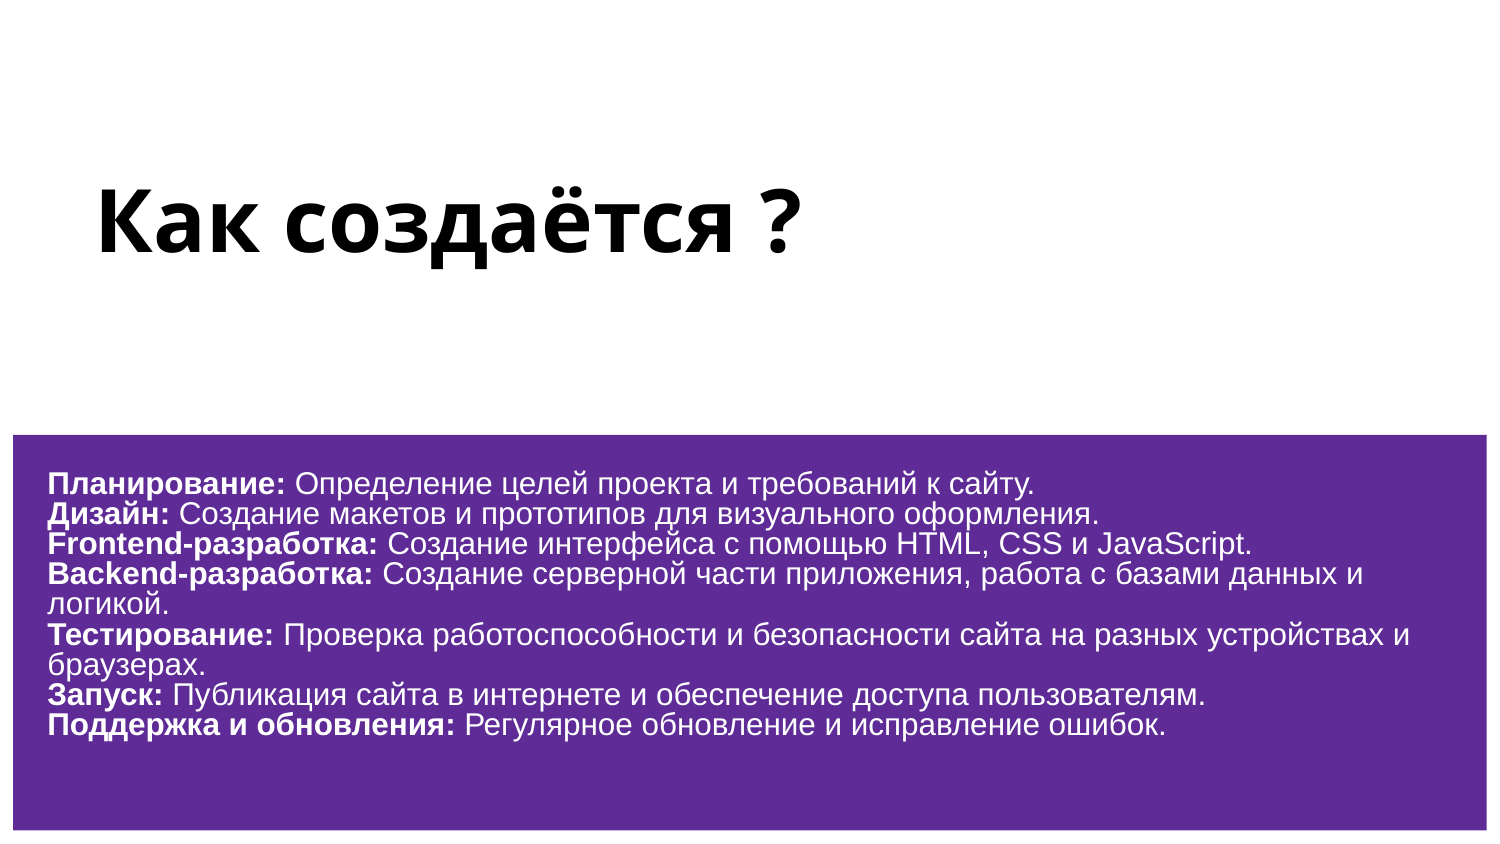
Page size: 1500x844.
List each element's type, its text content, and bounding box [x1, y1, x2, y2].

title Как создаётся ? [79, 43, 1423, 286]
subtitle Планирование: Определение целей проекта и требований к сайту. Дизайн: Создание макетов и прототипов для визуального оформления. Frontend-разработка: Создание интерфейса с помощью HTML, CSS и JavaScript. Backend-разработка: Создание серверной части приложения, работа с базами данных и логикой. Тестирование: Проверка работоспособности и безопасности сайта на разных устройствах и браузерах. Запуск: Публикация сайта в интернете и обеспечение доступа пользователям. Поддержка и обновления: Регулярное обновление и исправление ошибок. [32, 455, 1433, 806]
